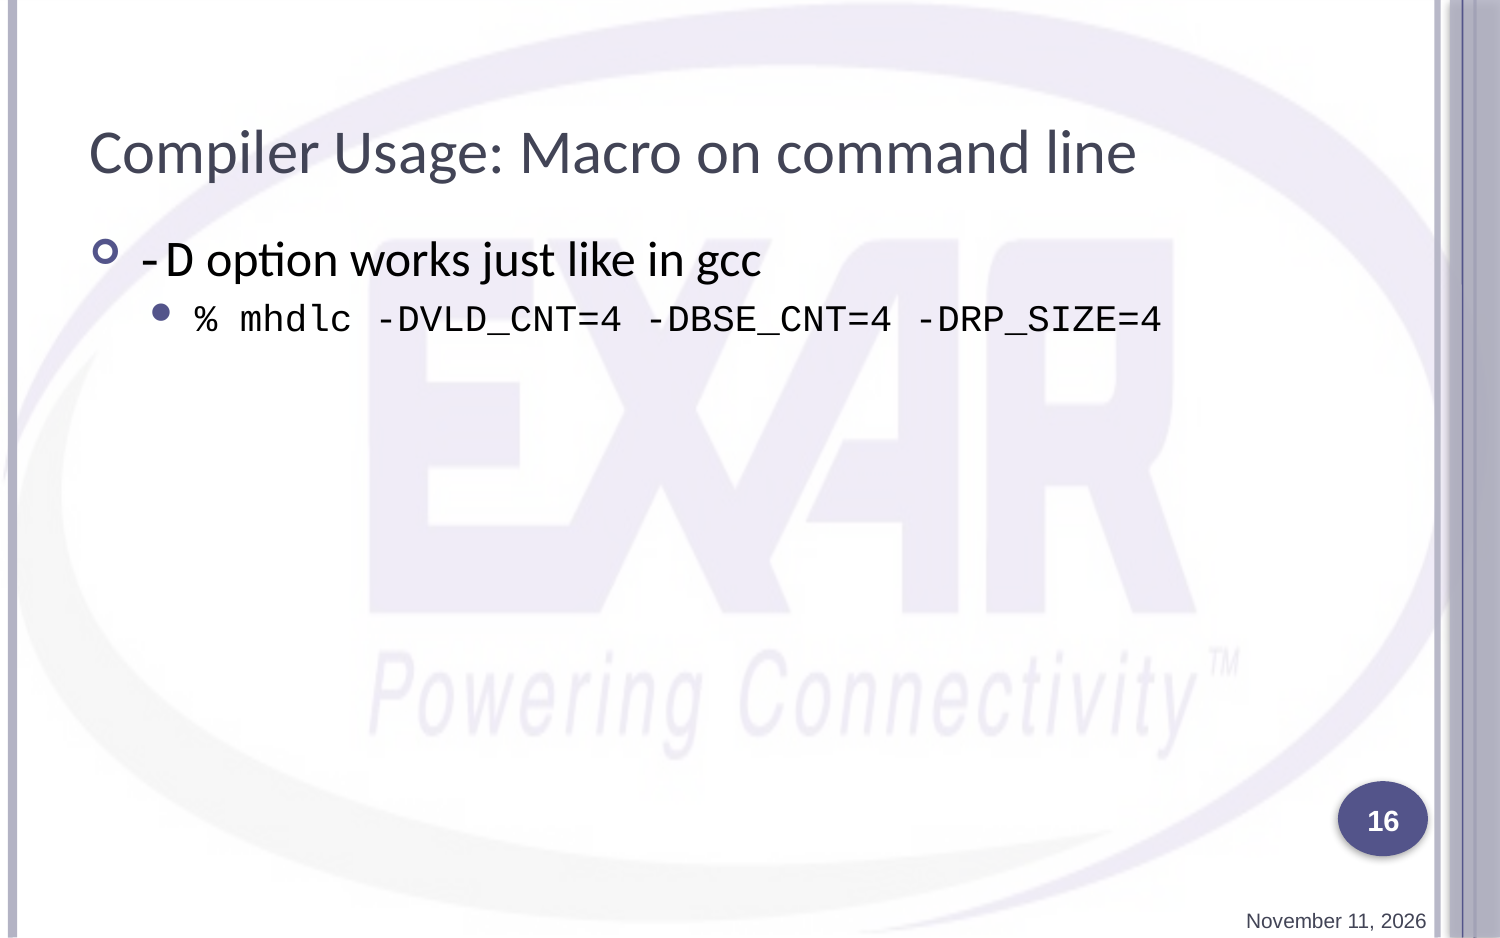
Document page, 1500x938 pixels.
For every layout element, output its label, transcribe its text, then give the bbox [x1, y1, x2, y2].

slide_number 16 [1333, 783, 1434, 856]
title Compiler Usage: Macro on command line [75, 37, 1300, 194]
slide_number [1207, 902, 1442, 938]
list -D option works just like in gcc % mhdlc -DVLD_CNT=4 -DBSE_CNT=4 -DRP_SIZE=4 [75, 218, 1300, 885]
